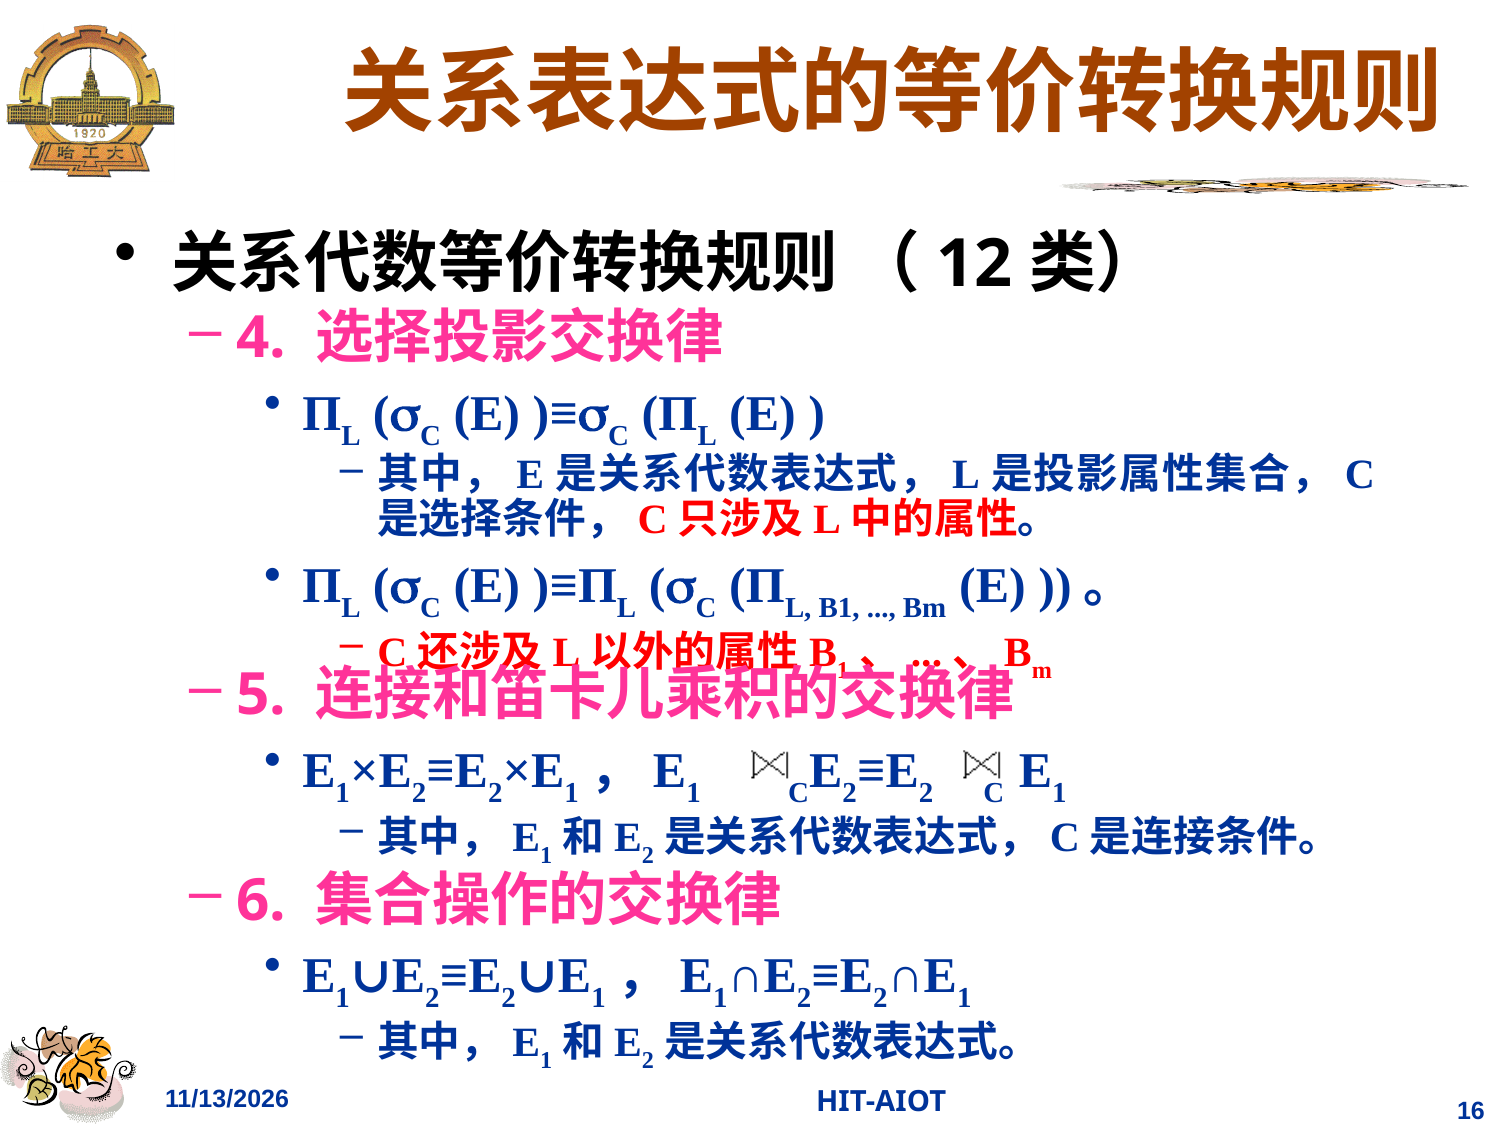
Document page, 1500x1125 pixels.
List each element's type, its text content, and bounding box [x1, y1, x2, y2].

list 关系代数等价转换规则 （12类） [99, 212, 1401, 313]
text_box 4. 选择投影交换律 ΠL (C (E) )≡C (ΠL (E) ) 其中，E是关系代数表达式，L是投影属性集合，C是选择条件，C只涉及L中的属性。 ΠL (C (E) )≡ΠL (C (ΠL, B1, ..., Bm (E) ))。 C还涉及L以外的属性B1、...、Bm [99, 299, 1400, 656]
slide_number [149, 1088, 413, 1125]
slide_number 16 [1437, 1087, 1500, 1125]
footer HIT-AIOT [524, 1088, 1238, 1125]
title 关系表达式的等价转换规则 [249, 0, 1500, 176]
text_box 6. 集合操作的交换律 E1∪E2≡E2∪E1，E1∩E2≡E2∩E1 其中，E1和E2是关系代数表达式。 [99, 864, 1400, 1088]
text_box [99, 656, 1401, 858]
picture [0, 24, 175, 182]
